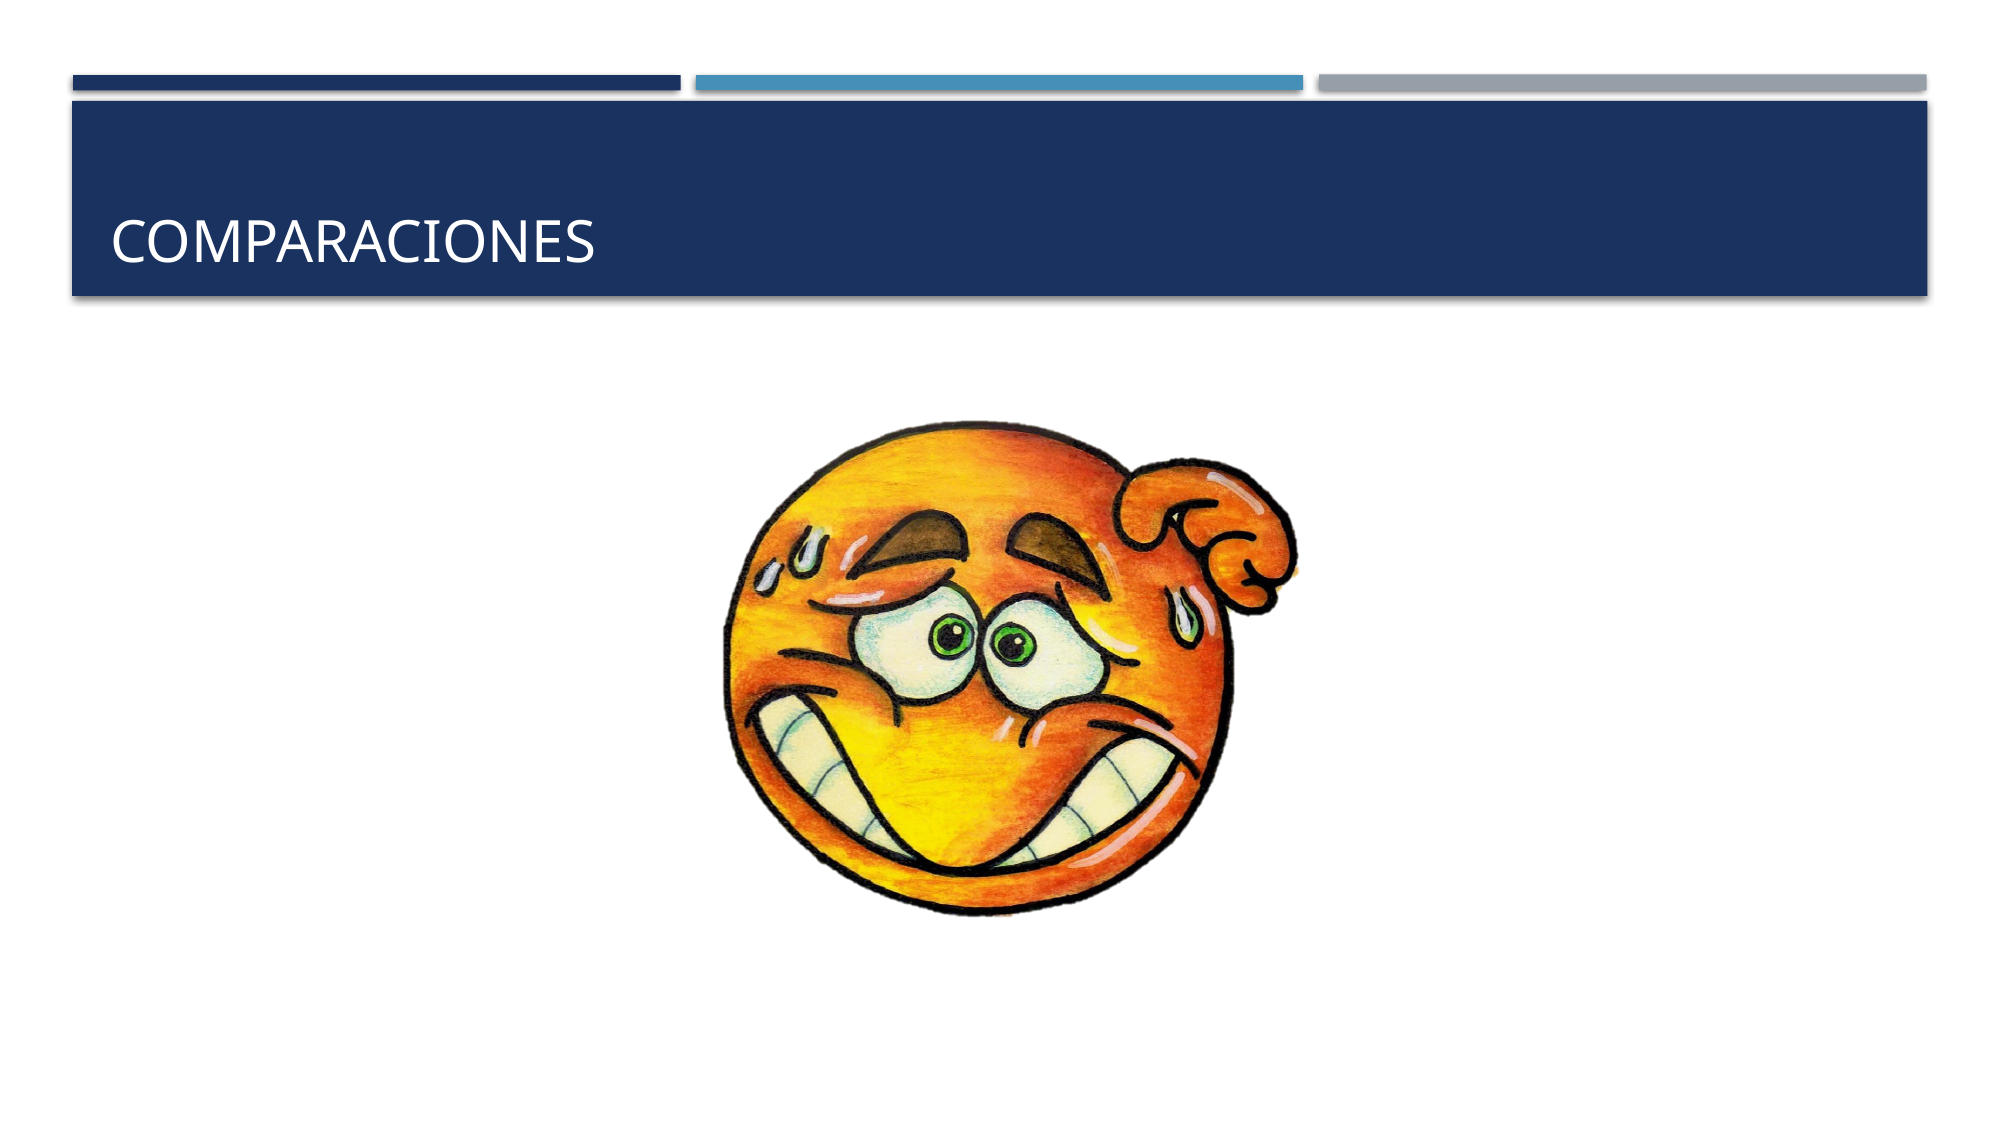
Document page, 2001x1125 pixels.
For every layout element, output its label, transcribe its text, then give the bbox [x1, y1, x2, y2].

text_box Comparaciones [95, 115, 1905, 282]
picture [565, 357, 1435, 962]
